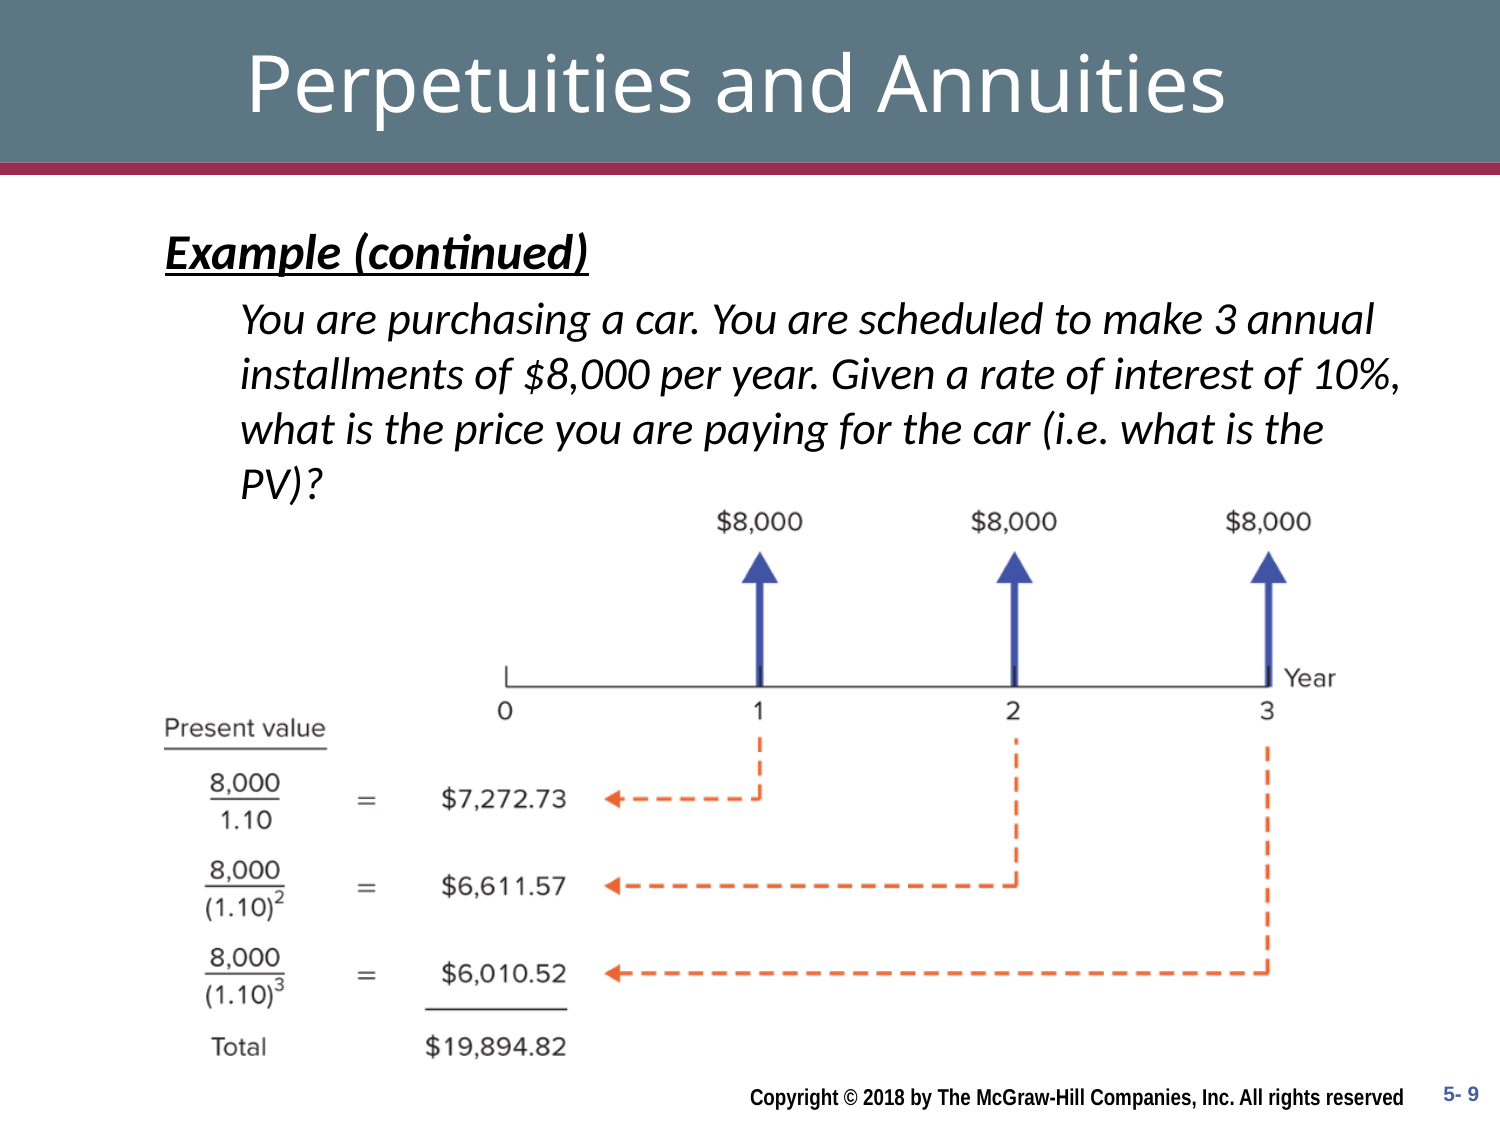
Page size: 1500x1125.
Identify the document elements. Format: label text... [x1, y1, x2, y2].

title Perpetuities and Annuities [37, 12, 1457, 150]
picture [163, 507, 1337, 1063]
list Example (continued) You are purchasing a car. You are scheduled to make 3 annual installments of $8,000 per year. Given a rate of interest of 10%, what is the price you are paying for the car (i.e. what is the PV)? [150, 212, 1425, 963]
